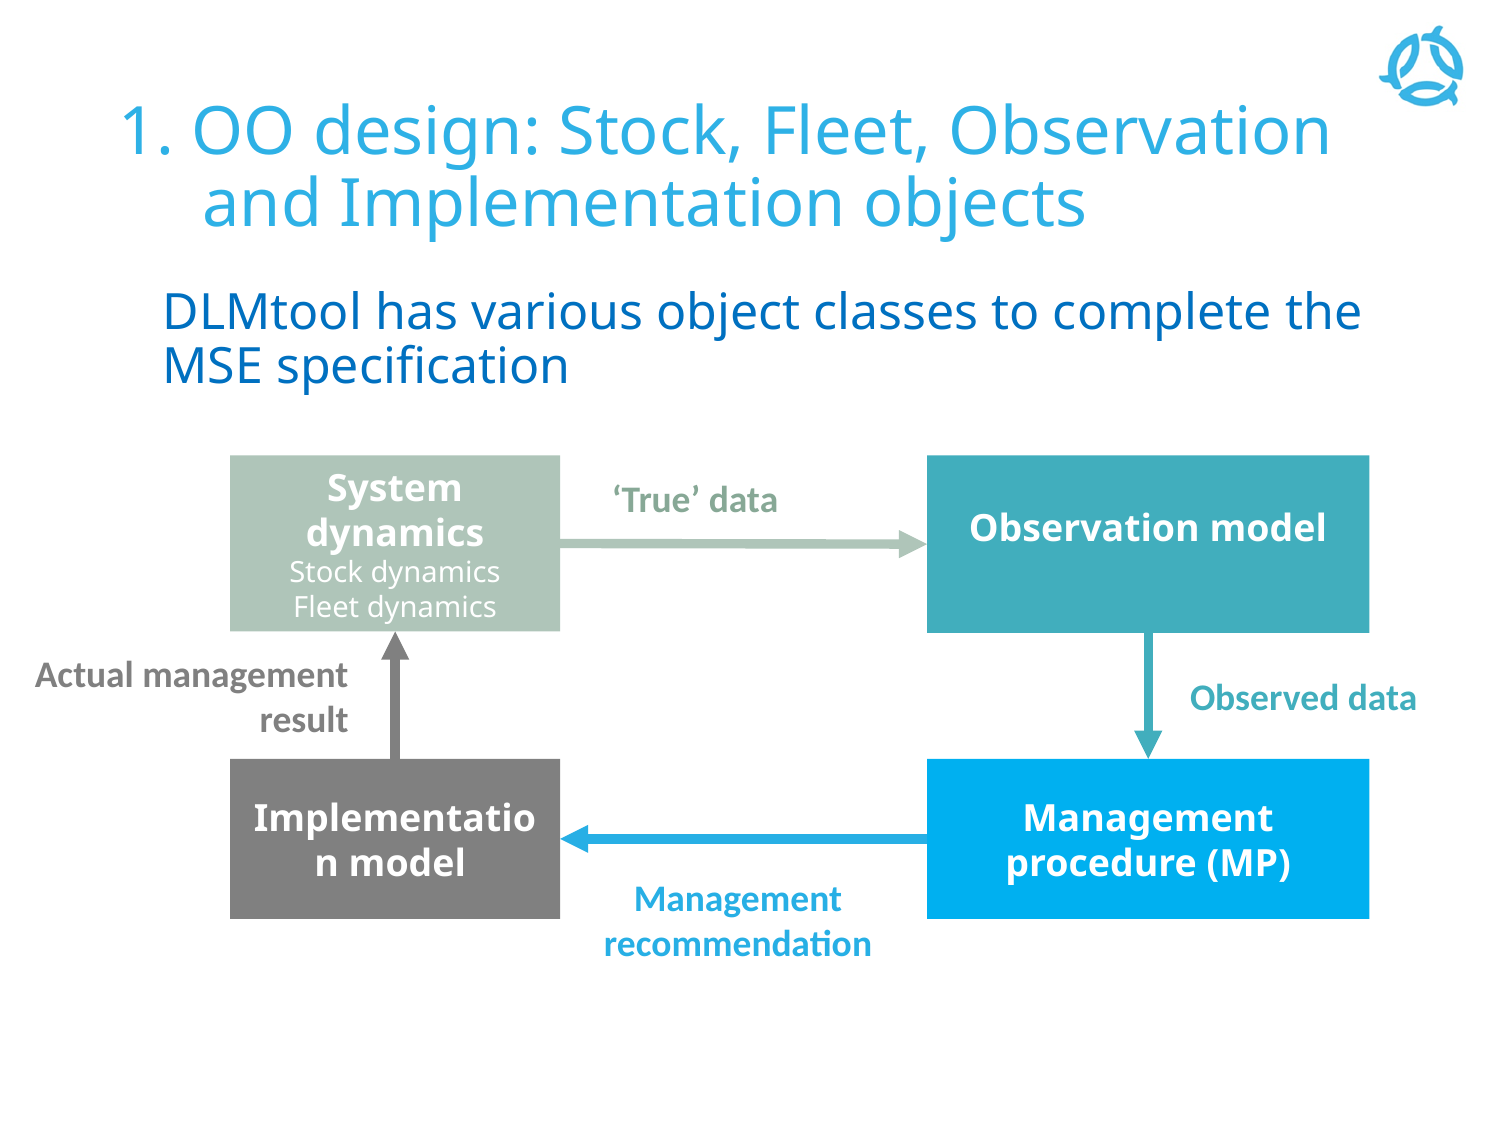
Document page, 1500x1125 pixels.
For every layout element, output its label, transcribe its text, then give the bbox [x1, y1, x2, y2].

list DLMtool has various object classes to complete the MSE specification [147, 278, 1407, 467]
text_box Actual management result [3, 642, 364, 747]
text_box Management recommendation [584, 866, 892, 972]
text_box Observation model [926, 467, 1370, 634]
title 1. OO design: Stock, Fleet, Observation and Implementation objects [103, 59, 1397, 278]
text_box Implementation model [229, 758, 561, 920]
text_box Management procedure (MP) [926, 758, 1370, 920]
text_box System dynamics Stock dynamics Fleet dynamics [229, 467, 561, 633]
text_box Observed data [1175, 665, 1443, 726]
text_box ‘True’ data [597, 467, 832, 528]
picture [1376, 22, 1471, 112]
